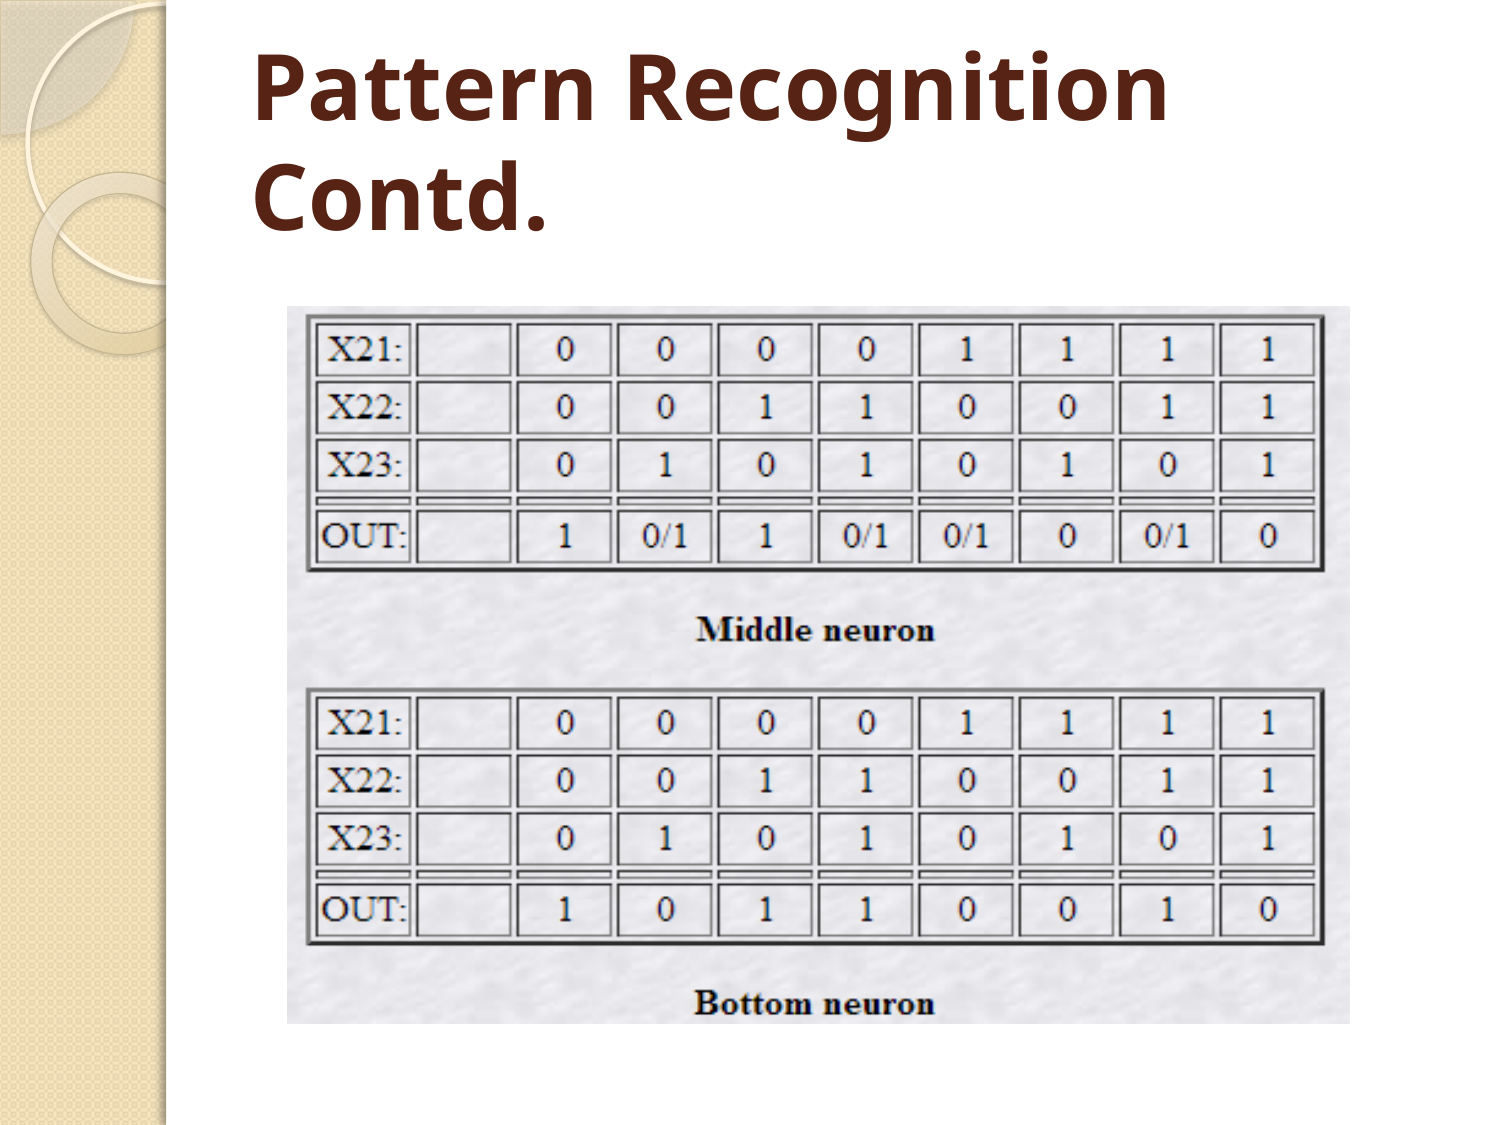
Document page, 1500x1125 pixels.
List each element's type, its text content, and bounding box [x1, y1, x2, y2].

title Pattern Recognition Contd. [235, 45, 1466, 233]
picture [287, 306, 1351, 1024]
